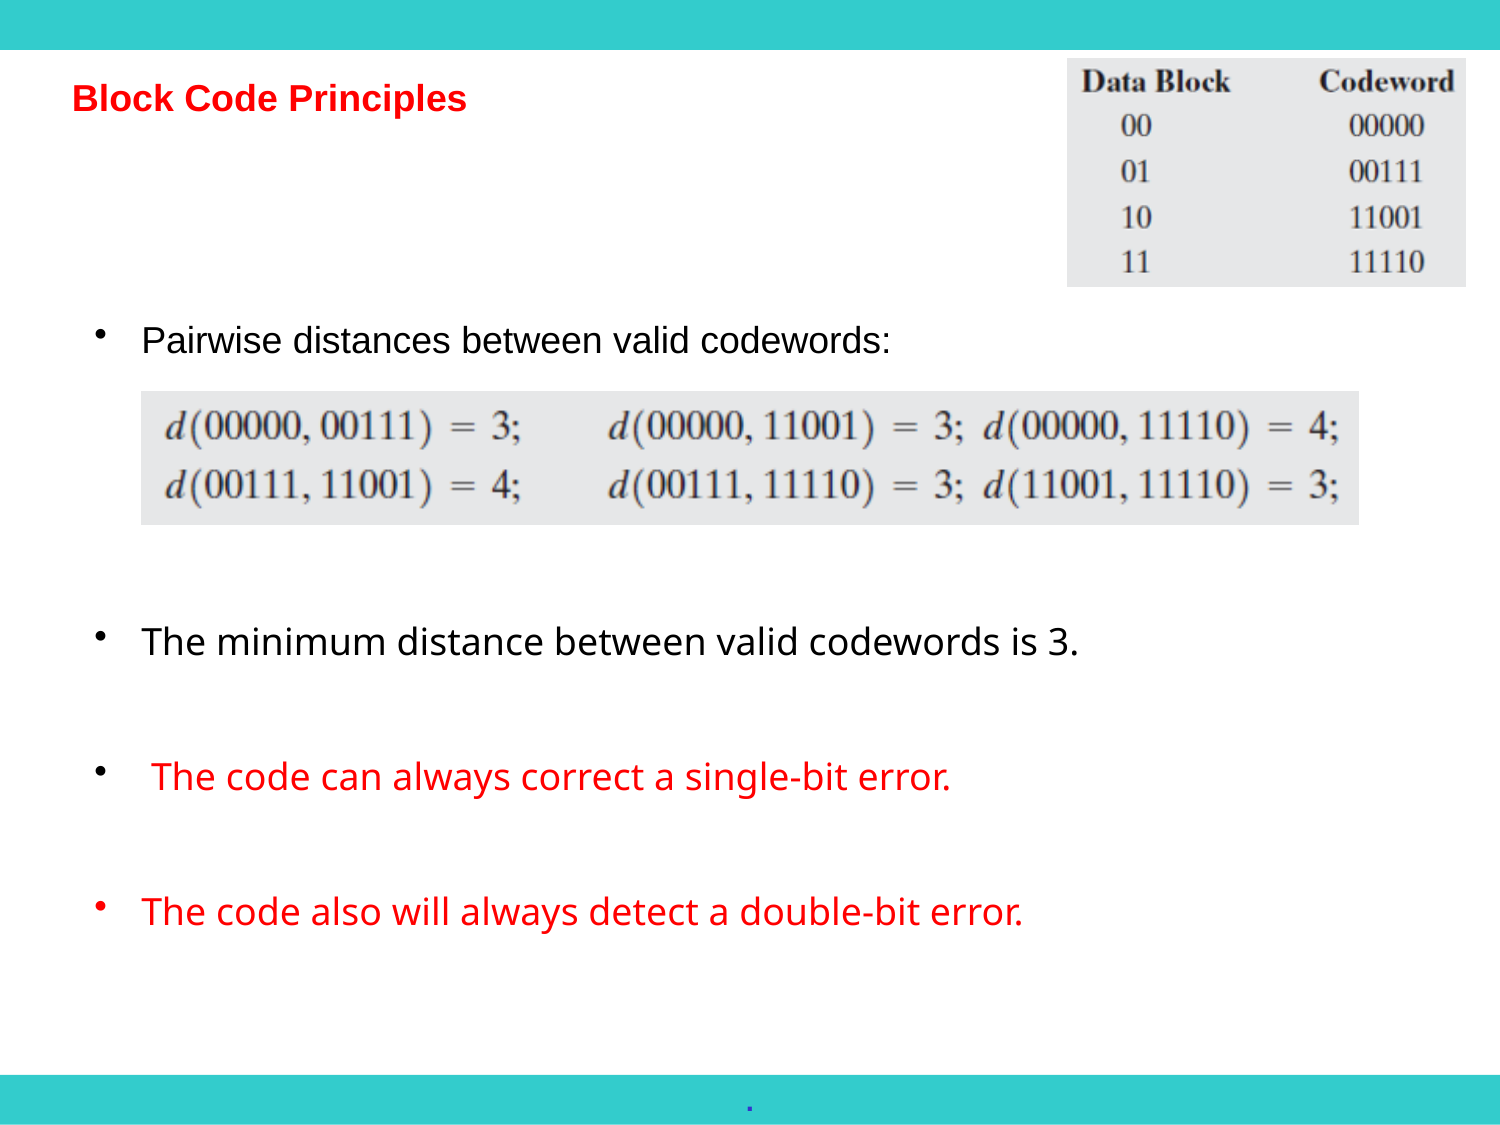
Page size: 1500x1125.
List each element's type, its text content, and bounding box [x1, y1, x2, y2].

text_box . [0, 1074, 1500, 1125]
picture [1066, 58, 1466, 287]
picture [141, 390, 1359, 525]
text_box Pairwise distances between valid codewords: [79, 308, 1466, 369]
text_box Block Code Principles [57, 66, 1061, 127]
text_box The minimum distance between valid codewords is 3. The code can always correct a single-bit error. The code also will always detect a double-bit error. [79, 610, 1443, 941]
text_box [0, 0, 1500, 50]
